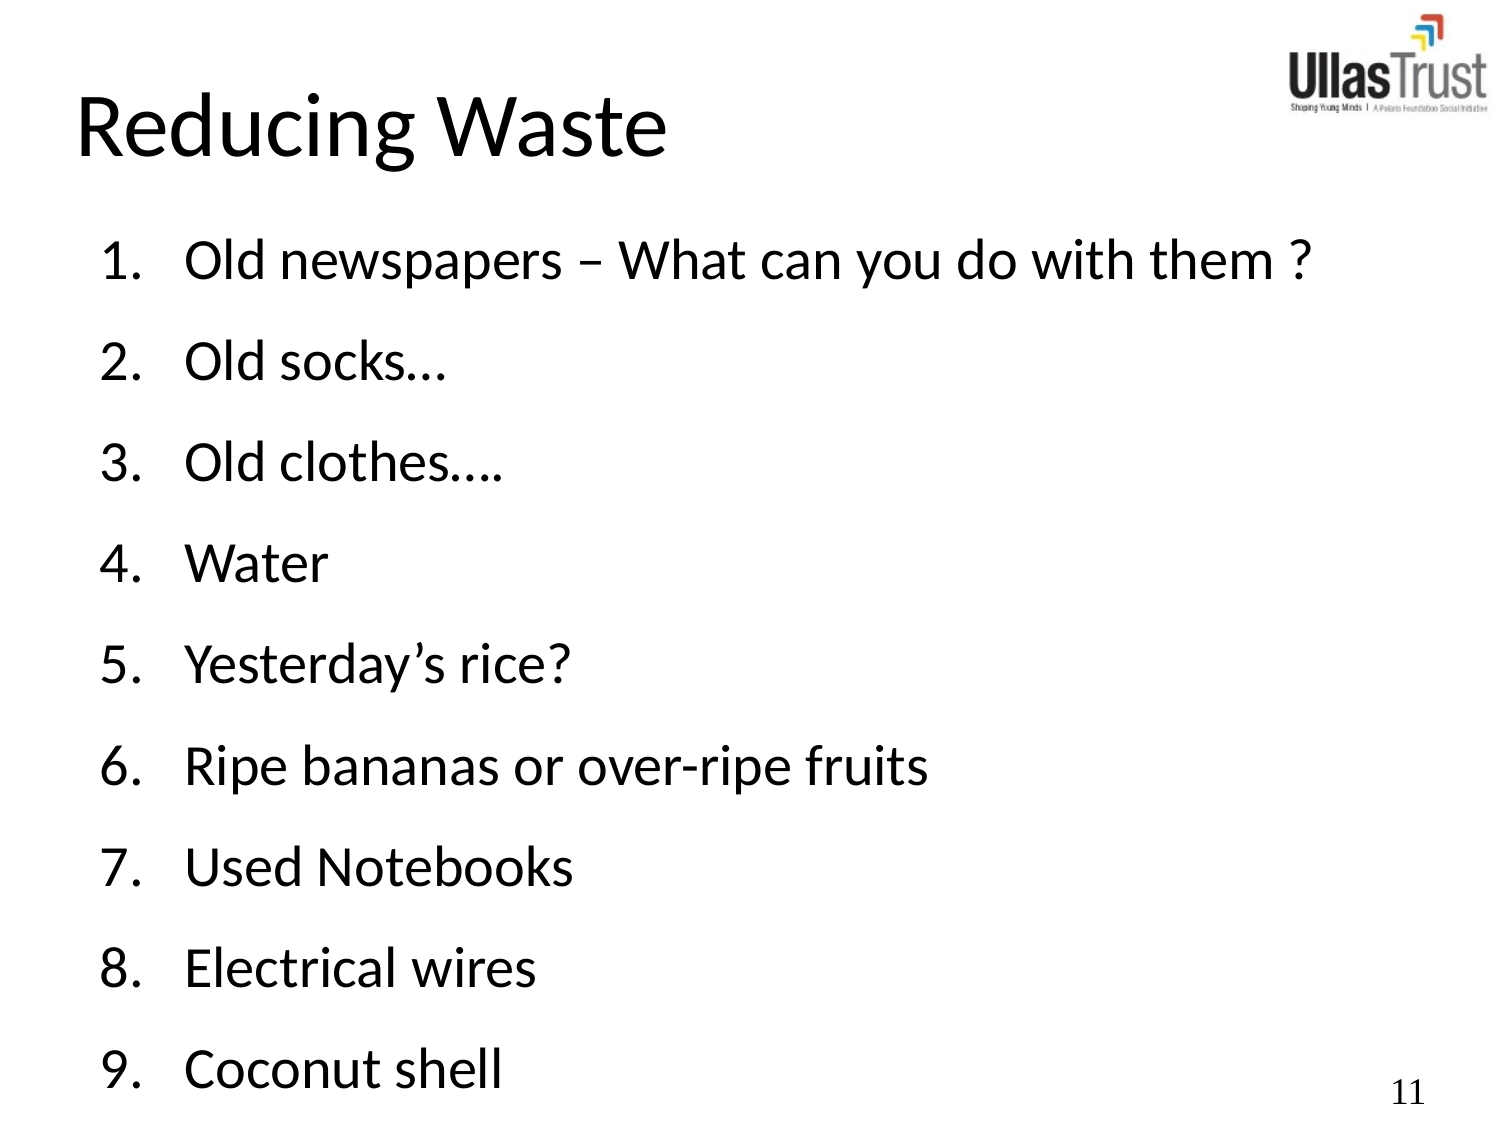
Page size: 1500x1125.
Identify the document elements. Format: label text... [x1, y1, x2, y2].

text_box 11 [1375, 1059, 1500, 1125]
picture [1287, 12, 1500, 125]
list Old newspapers – What can you do with them ? Old socks… Old clothes…. Water Yesterday’s rice? Ripe bananas or over-ripe fruits Used Notebooks Electrical wires Coconut shell [99, 220, 1450, 1063]
title Reducing Waste [75, 24, 1425, 213]
